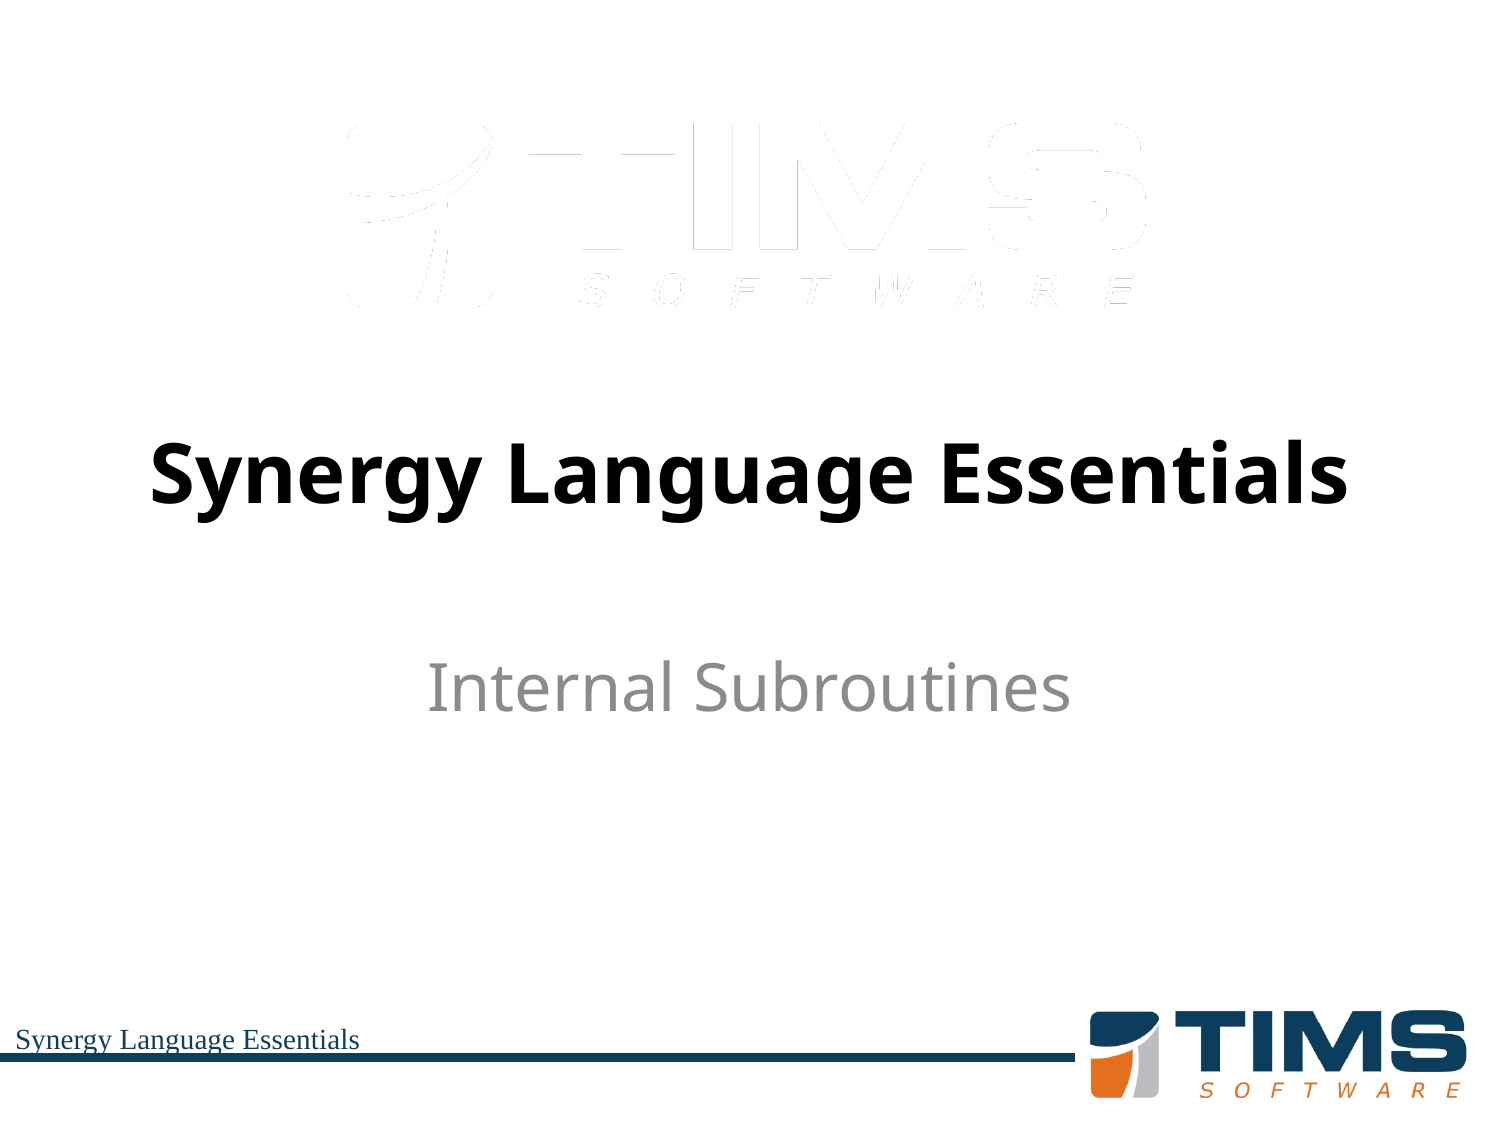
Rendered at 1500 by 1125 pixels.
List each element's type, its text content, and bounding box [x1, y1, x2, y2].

footer Synergy Language Essentials [0, 1012, 650, 1088]
title Synergy Language Essentials [112, 349, 1388, 591]
picture [307, 87, 1193, 349]
subtitle Internal Subroutines [225, 637, 1275, 925]
picture [1087, 1007, 1469, 1098]
